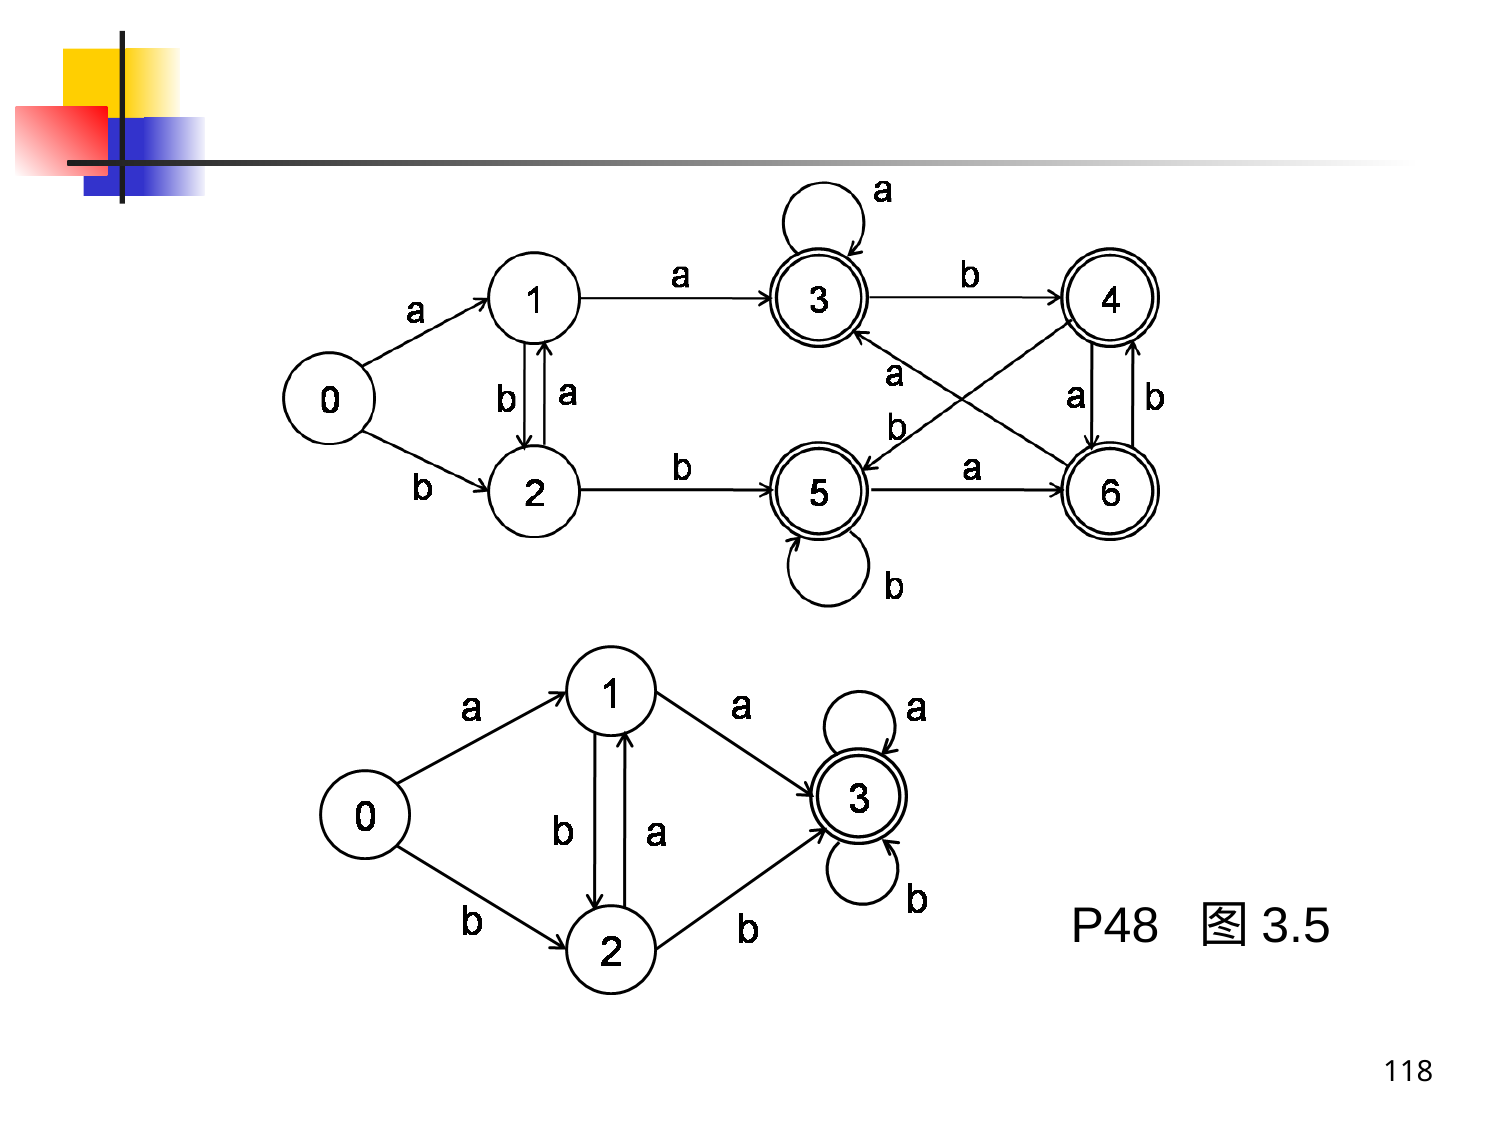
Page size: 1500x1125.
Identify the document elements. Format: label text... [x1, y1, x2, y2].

text_box P48 图3.5 [1055, 885, 1346, 960]
picture [280, 152, 1188, 610]
picture [317, 643, 962, 997]
slide_number 118 [1135, 1023, 1449, 1100]
